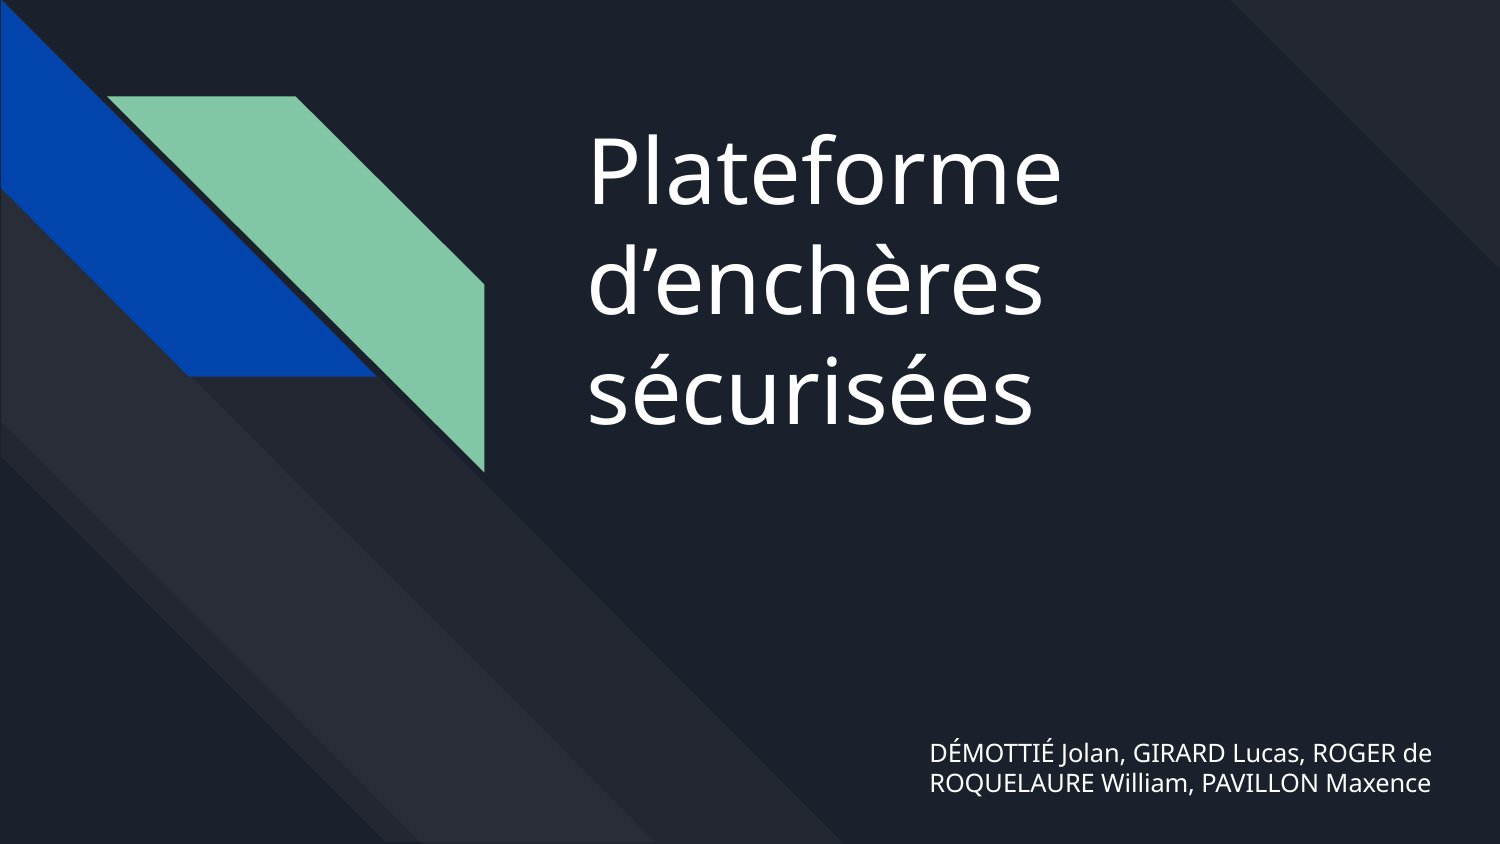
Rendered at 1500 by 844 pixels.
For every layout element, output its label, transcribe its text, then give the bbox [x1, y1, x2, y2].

subtitle DÉMOTTIÉ Jolan, GIRARD Lucas, ROGER de ROQUELAURE William, PAVILLON Maxence [914, 722, 1478, 814]
title Plateforme d’enchères sécurisées [571, 98, 1395, 481]
